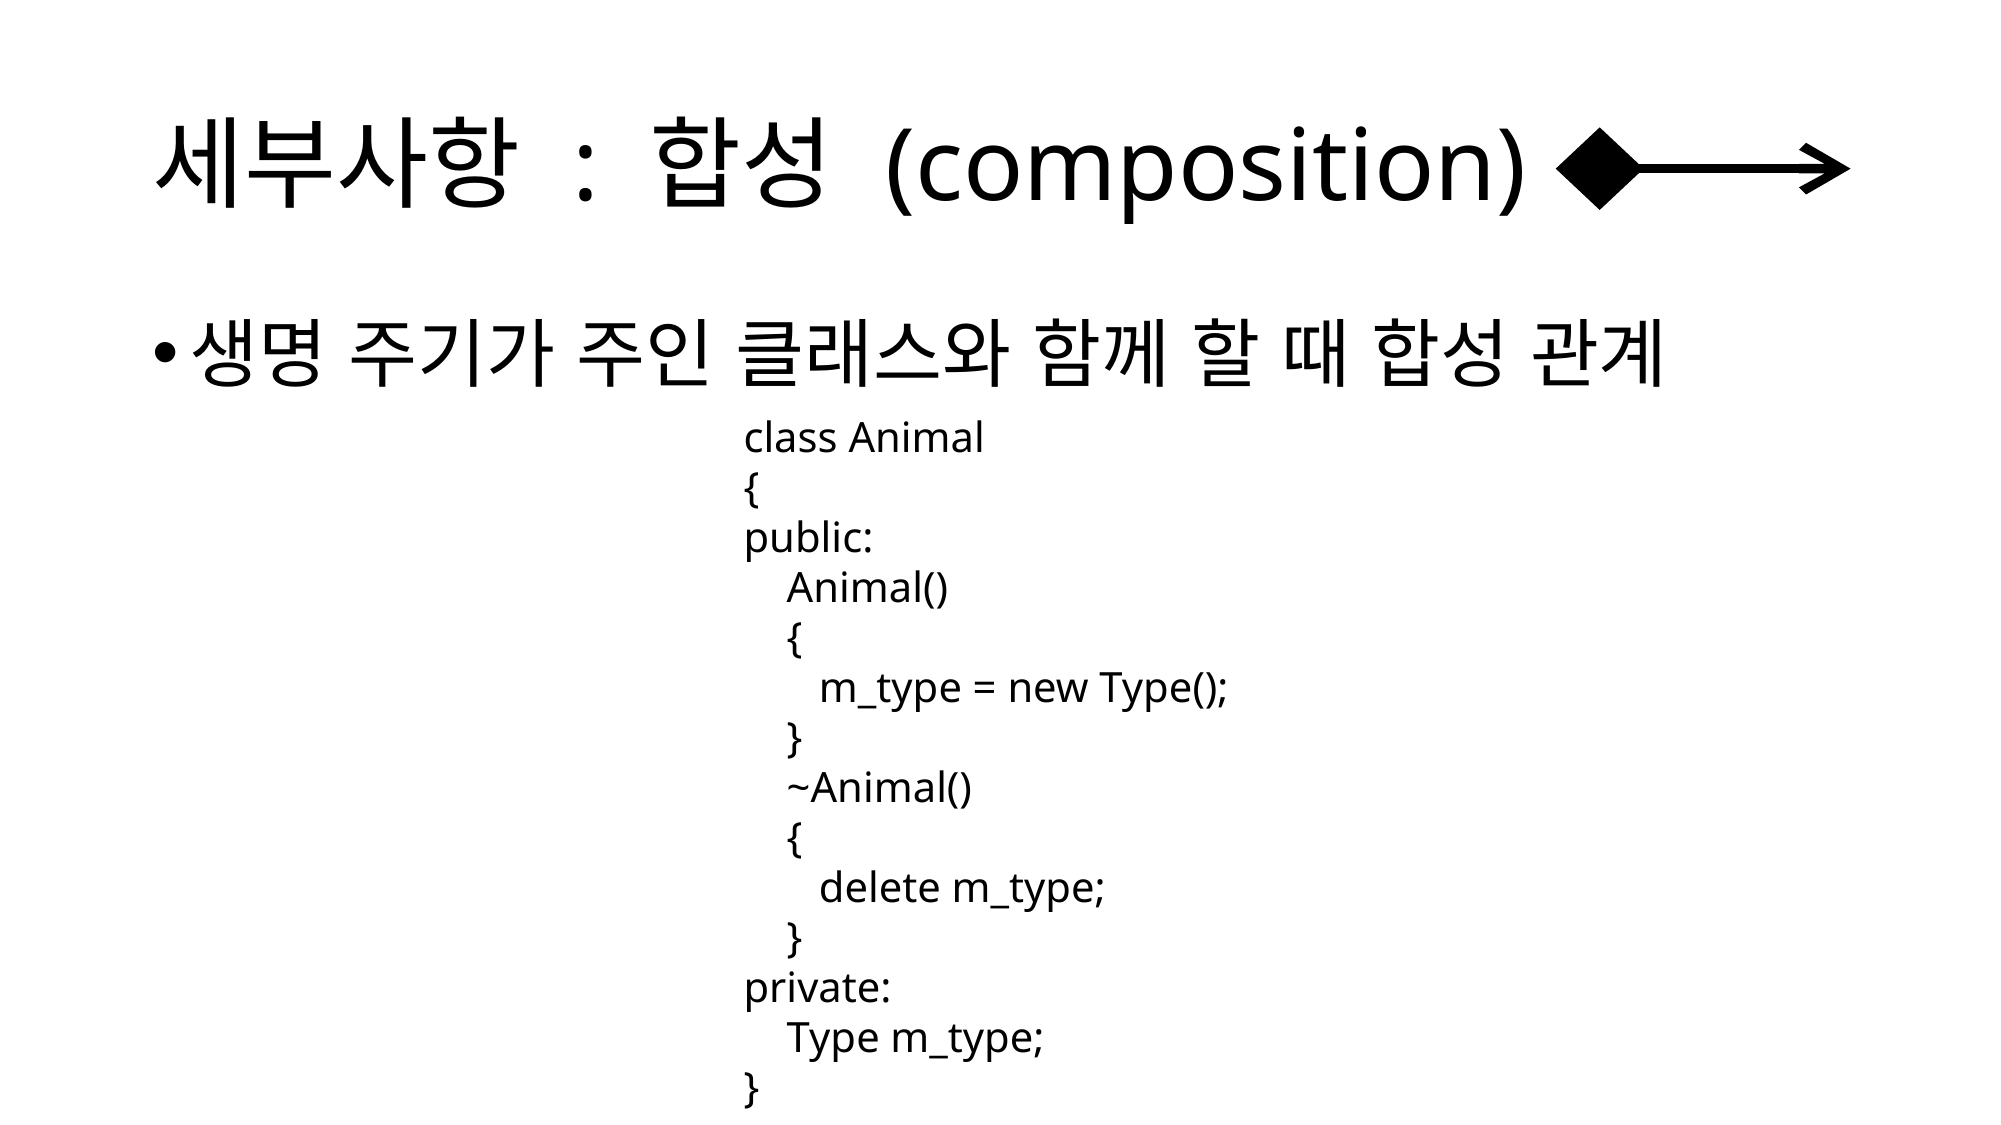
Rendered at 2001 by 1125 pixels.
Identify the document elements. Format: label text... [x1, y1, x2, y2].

text_box class Animal { public: Animal() { m_type = new Type(); } ~Animal() { delete m_type; } private: Type m_type; } [728, 402, 1634, 1118]
list 생명 주기가 주인 클래스와 함께 할 때 합성 관계 [137, 299, 1863, 1014]
title 세부사항 : 합성 (composition) [137, 59, 1863, 278]
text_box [1562, 133, 1851, 204]
